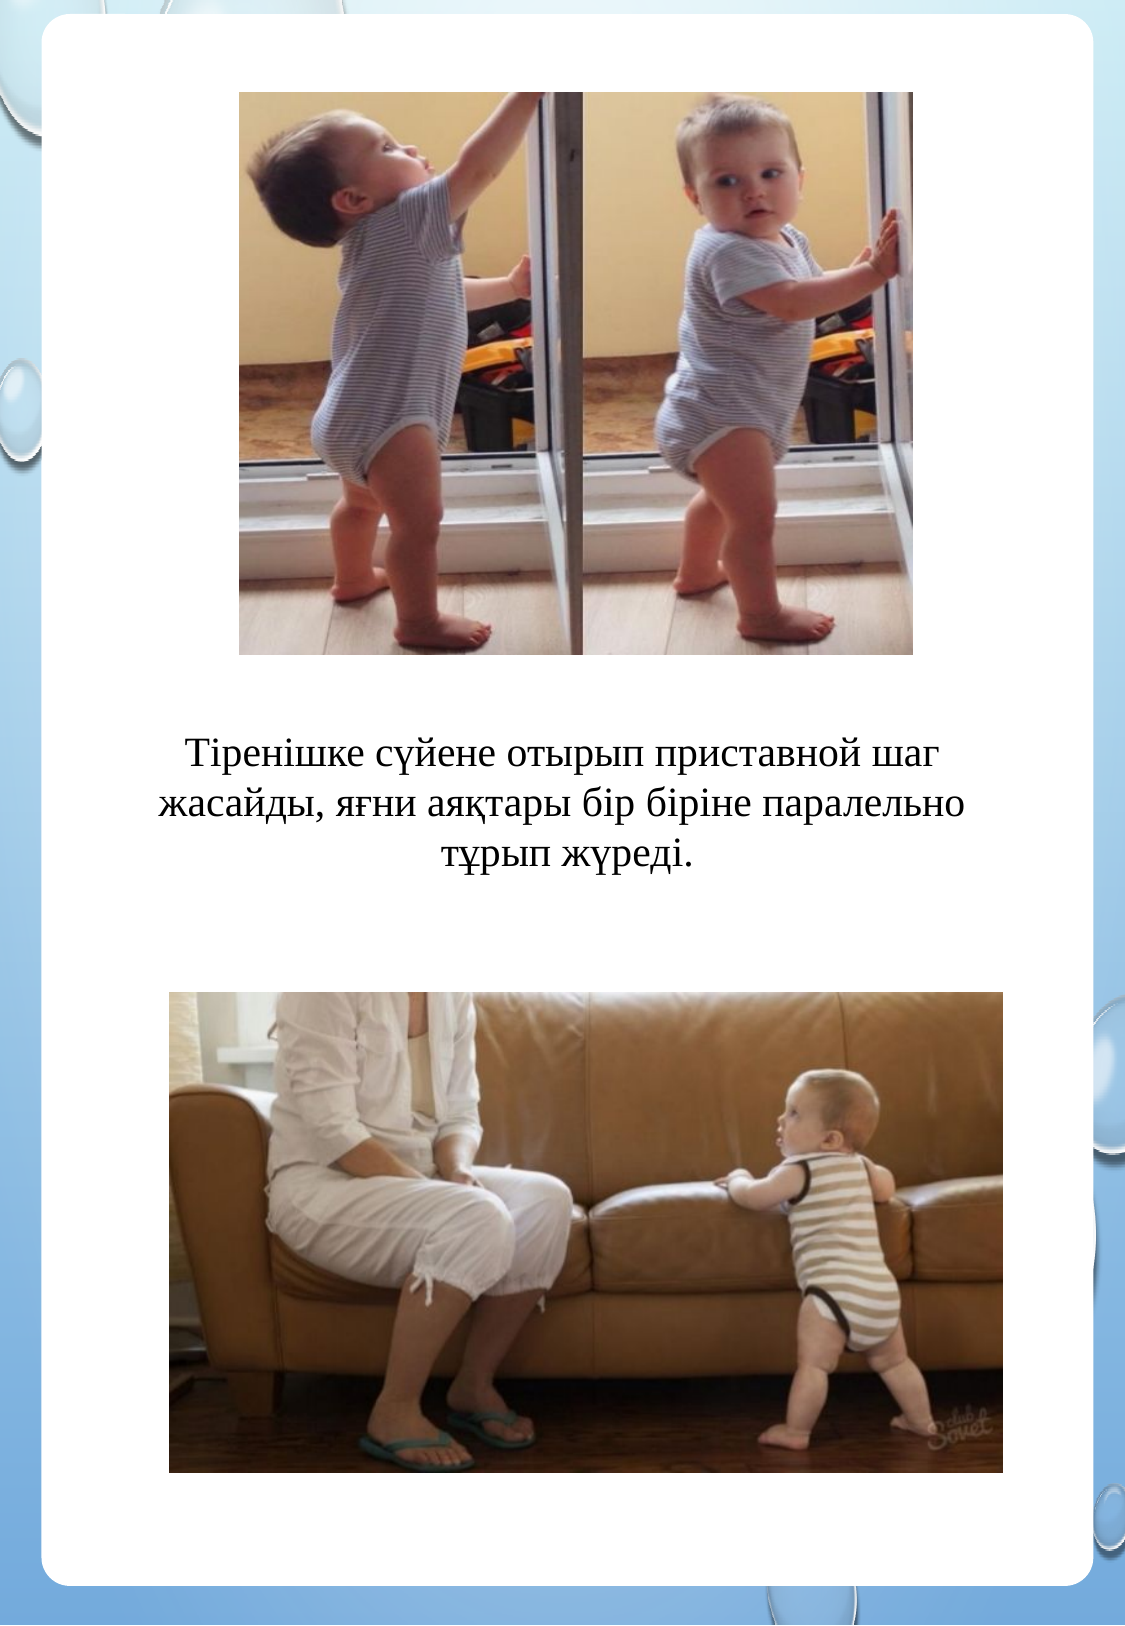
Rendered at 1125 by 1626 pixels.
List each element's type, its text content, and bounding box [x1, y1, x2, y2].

picture [0, 0, 1125, 1625]
text_box Тіренішке сүйене отырып приставной шаг жасайды, яғни аяқтары бір біріне паралельно тұрып жүреді. [40, 12, 1095, 1588]
